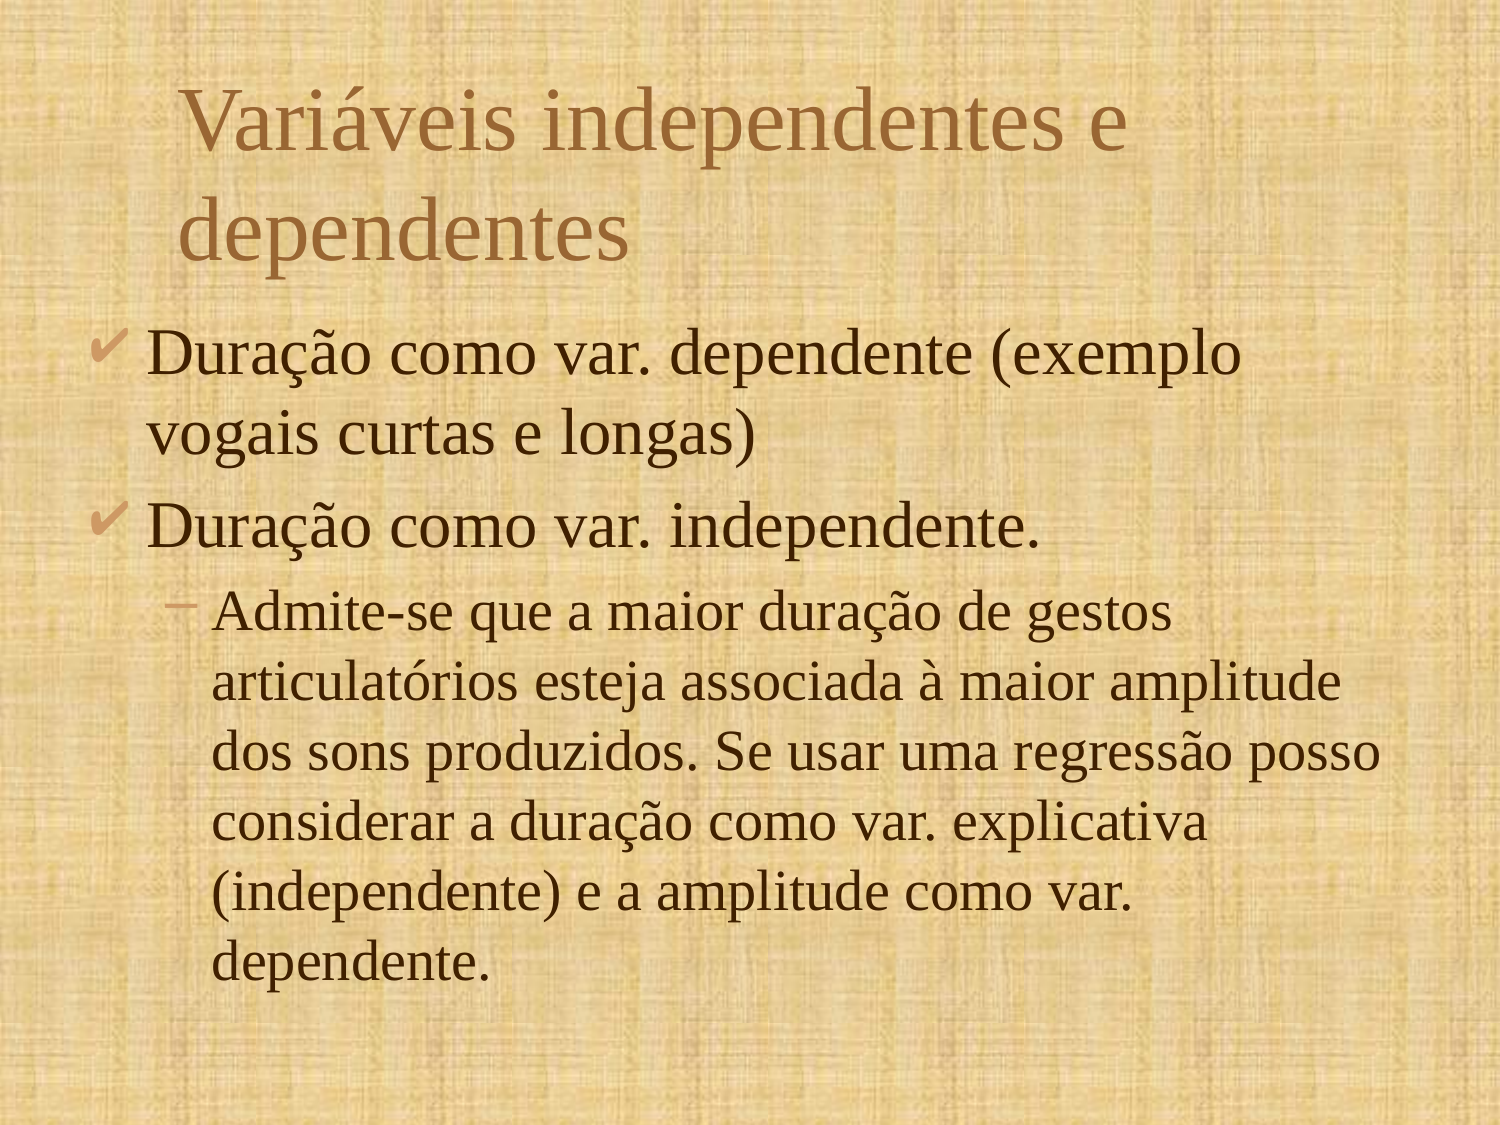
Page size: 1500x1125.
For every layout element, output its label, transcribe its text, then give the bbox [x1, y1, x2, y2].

picture [0, 0, 1500, 1125]
list Duração como var. dependente (exemplo vogais curtas e longas) Duração como var. independente. Admite-se que a maior duração de gestos articulatórios esteja associada à maior amplitude dos sons produzidos. Se usar uma regressão posso considerar a duração como var. explicativa (independente) e a amplitude como var. dependente. [74, 299, 1438, 988]
title Variáveis independentes e dependentes [162, 74, 1438, 263]
